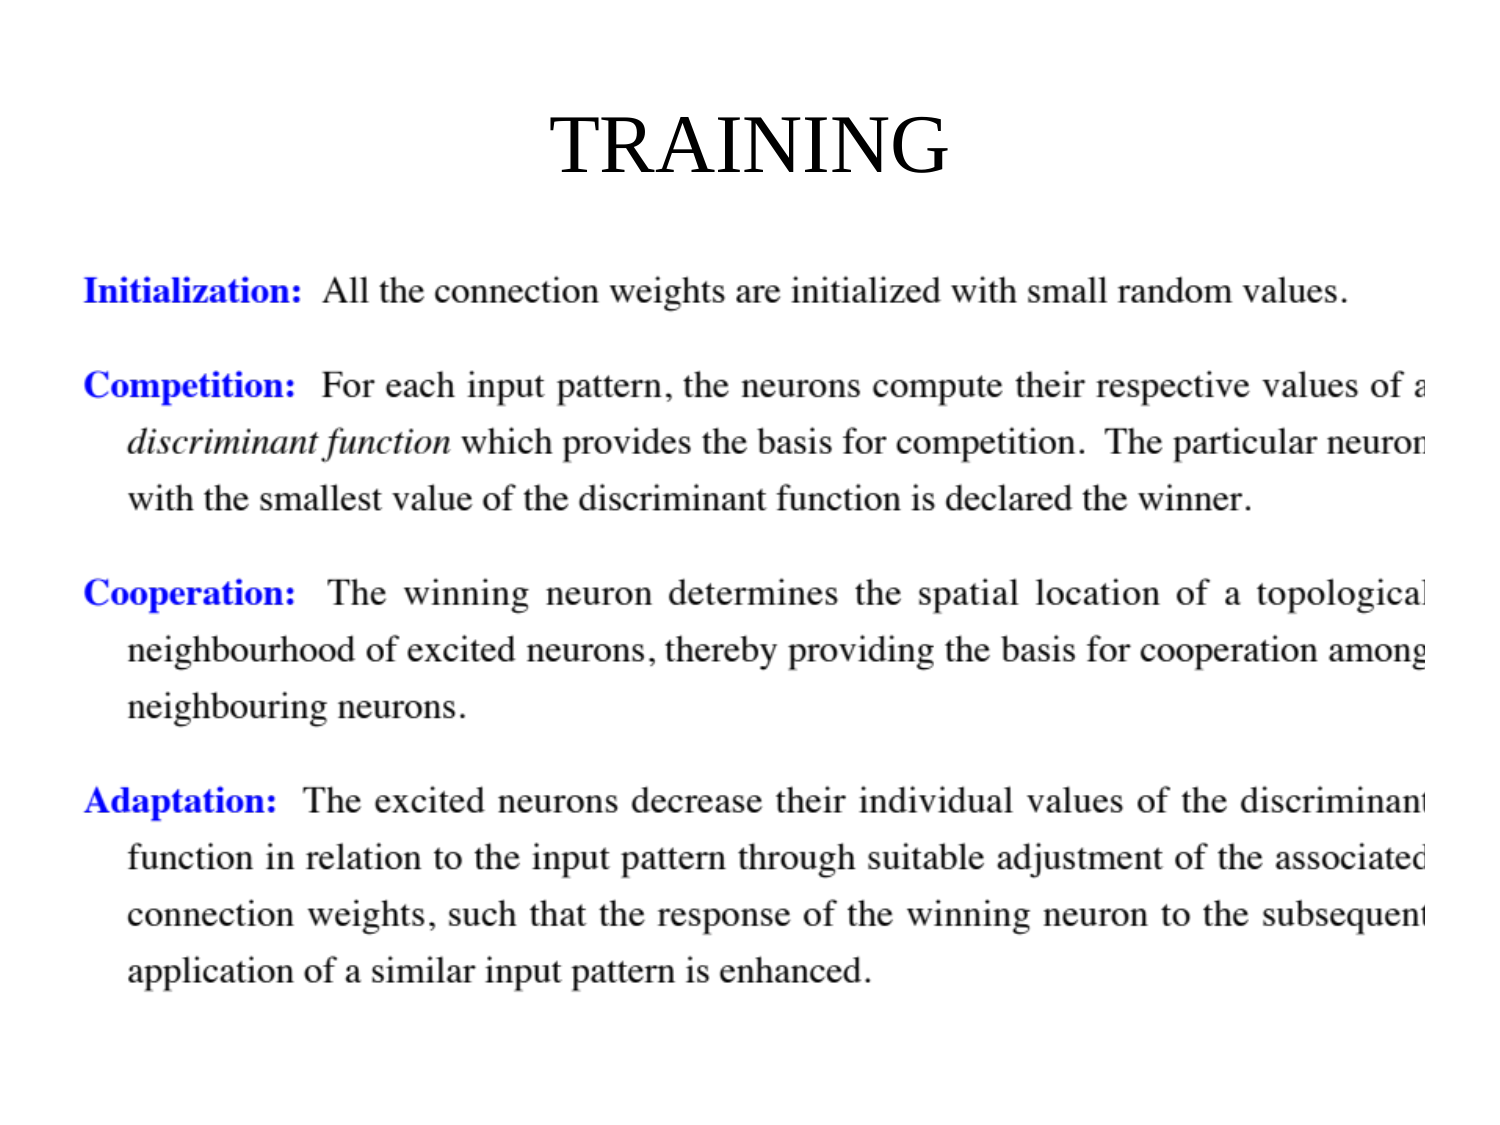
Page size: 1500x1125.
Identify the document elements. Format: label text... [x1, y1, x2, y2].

picture [74, 262, 1426, 1006]
text_box TRAINING [75, 45, 1425, 233]
